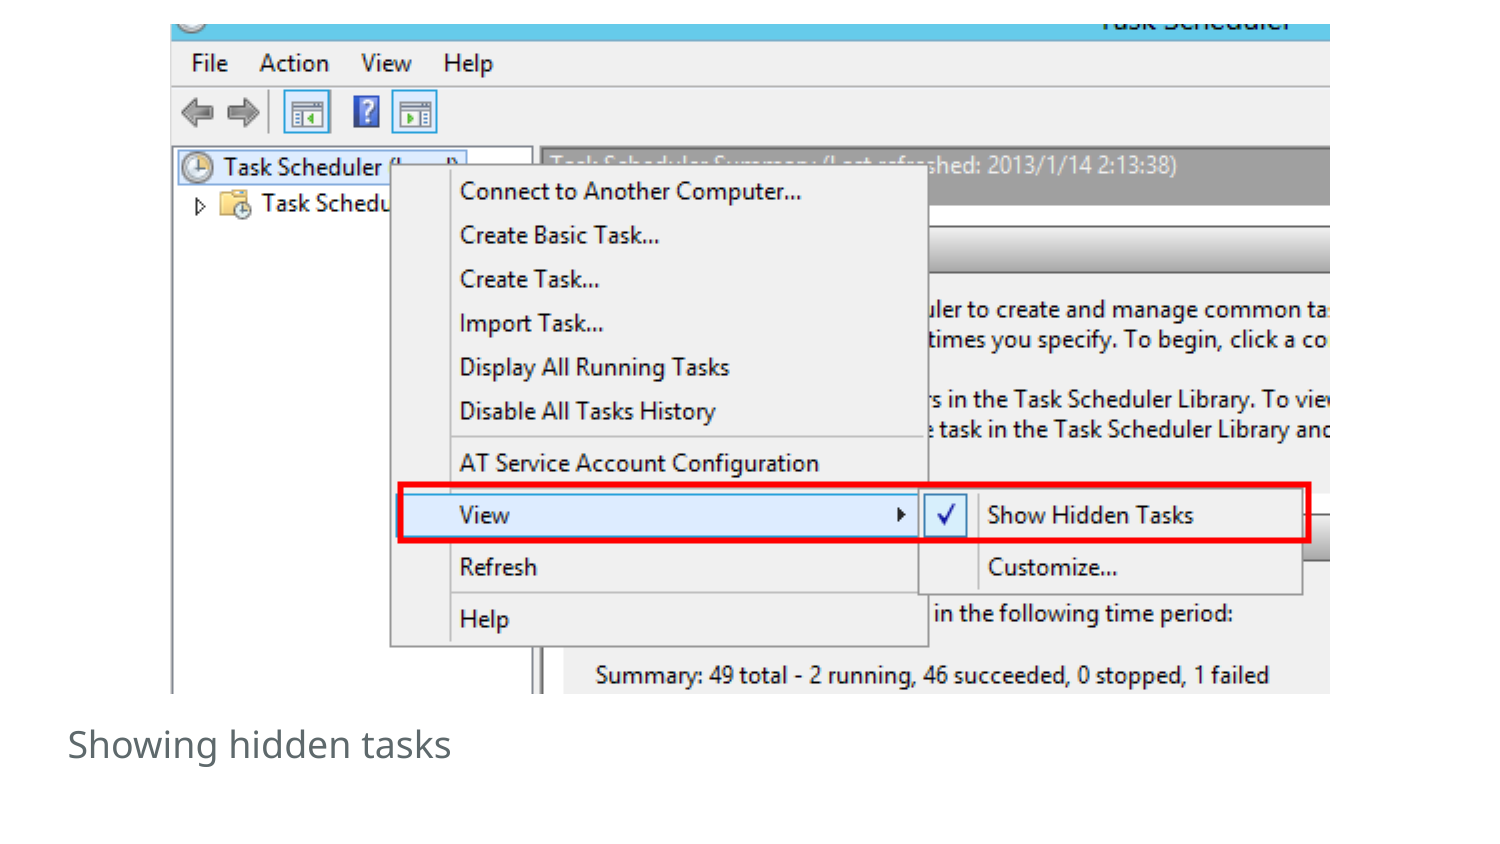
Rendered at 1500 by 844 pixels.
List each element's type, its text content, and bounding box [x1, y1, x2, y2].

list Showing hidden tasks [52, 694, 1037, 793]
picture [170, 24, 1330, 695]
